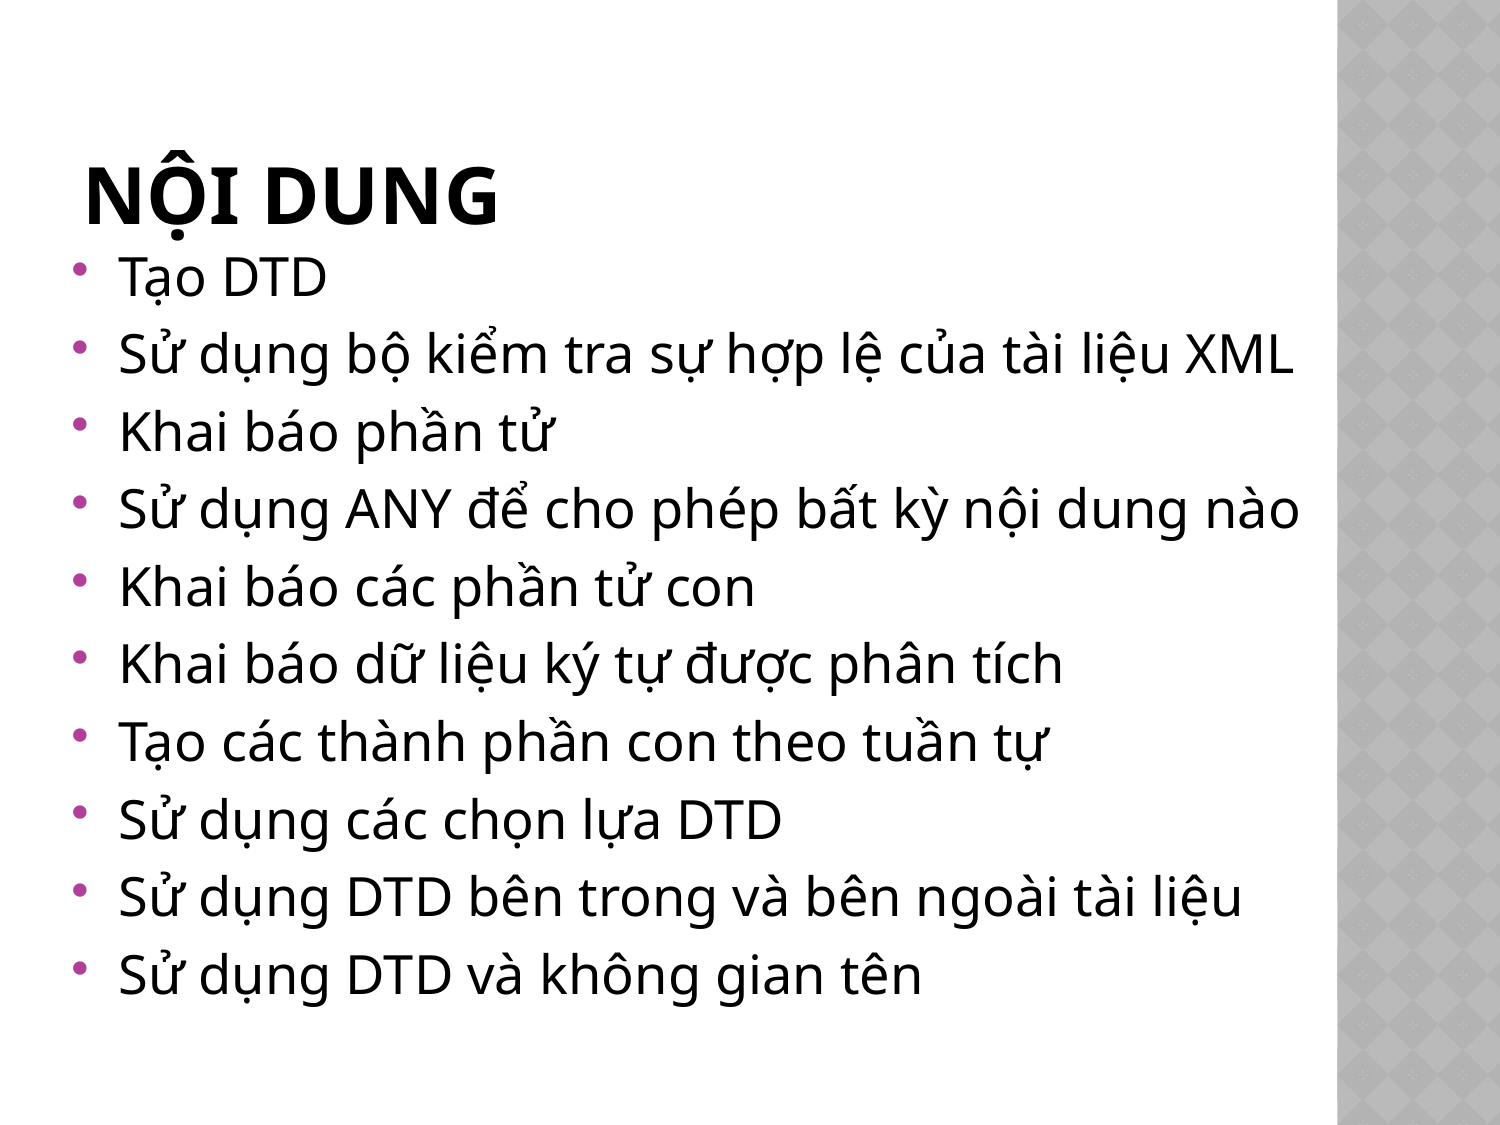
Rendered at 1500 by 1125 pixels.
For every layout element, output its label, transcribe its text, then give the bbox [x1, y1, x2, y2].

title NỘI DUNG [75, 52, 1263, 234]
list Tạo DTD Sử dụng bộ kiểm tra sự hợp lệ của tài liệu XML Khai báo phần tử Sử dụng ANY để cho phép bất kỳ nội dung nào Khai báo các phần tử con Khai báo dữ liệu ký tự được phân tích Tạo các thành phần con theo tuần tự Sử dụng các chọn lựa DTD Sử dụng DTD bên trong và bên ngoài tài liệu Sử dụng DTD và không gian tên [58, 234, 1449, 1090]
